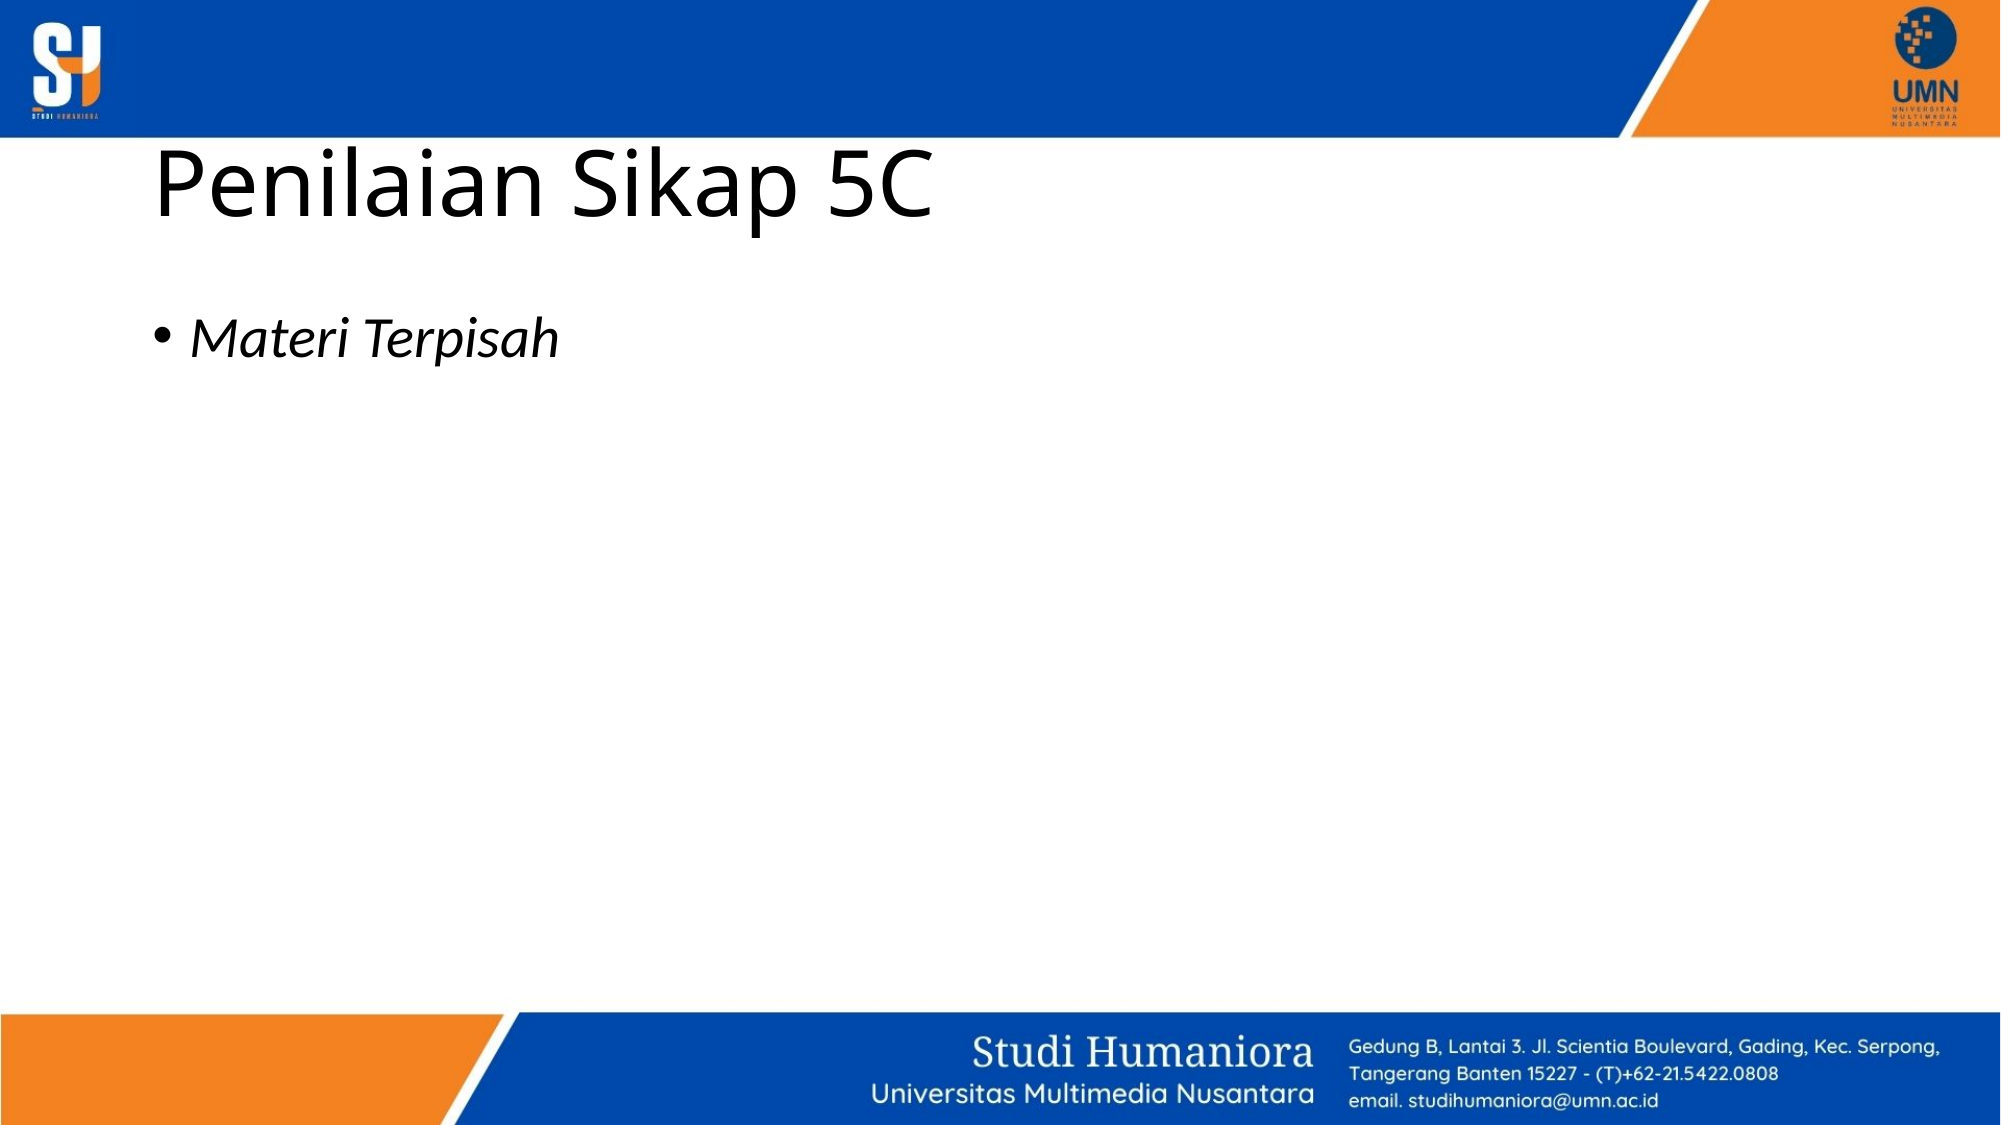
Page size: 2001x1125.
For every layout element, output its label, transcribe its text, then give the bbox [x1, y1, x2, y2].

title Penilaian Sikap 5C [137, 78, 1863, 296]
picture [0, 0, 2001, 1125]
list Materi Terpisah [137, 299, 1863, 1014]
